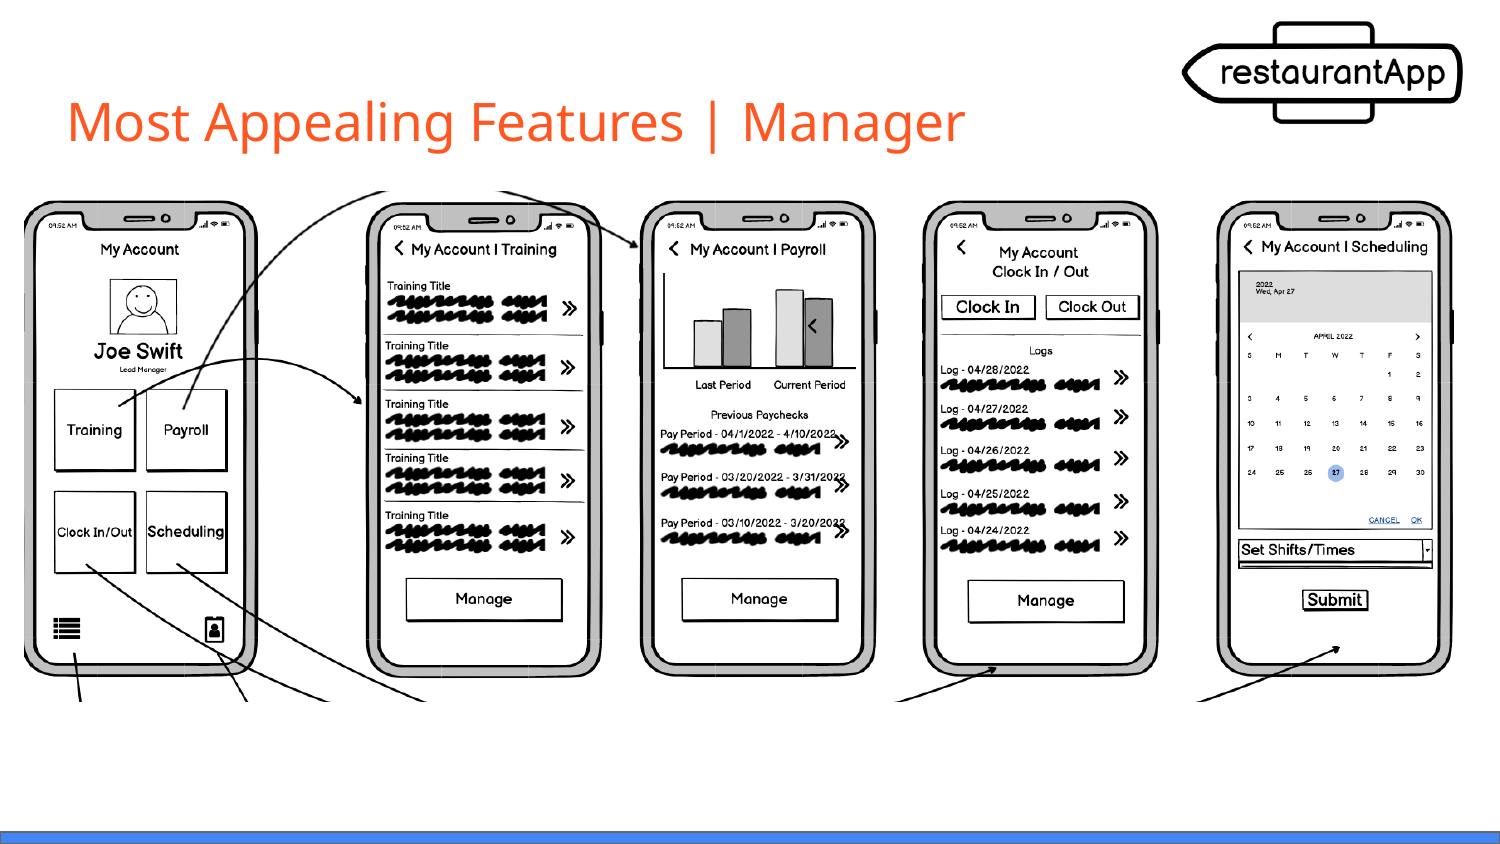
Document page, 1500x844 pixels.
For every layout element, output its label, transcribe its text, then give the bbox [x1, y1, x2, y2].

title Most Appealing Features | Manager [51, 72, 1449, 167]
picture [24, 191, 1476, 702]
text_box [0, 832, 1500, 844]
picture [1147, 0, 1500, 151]
